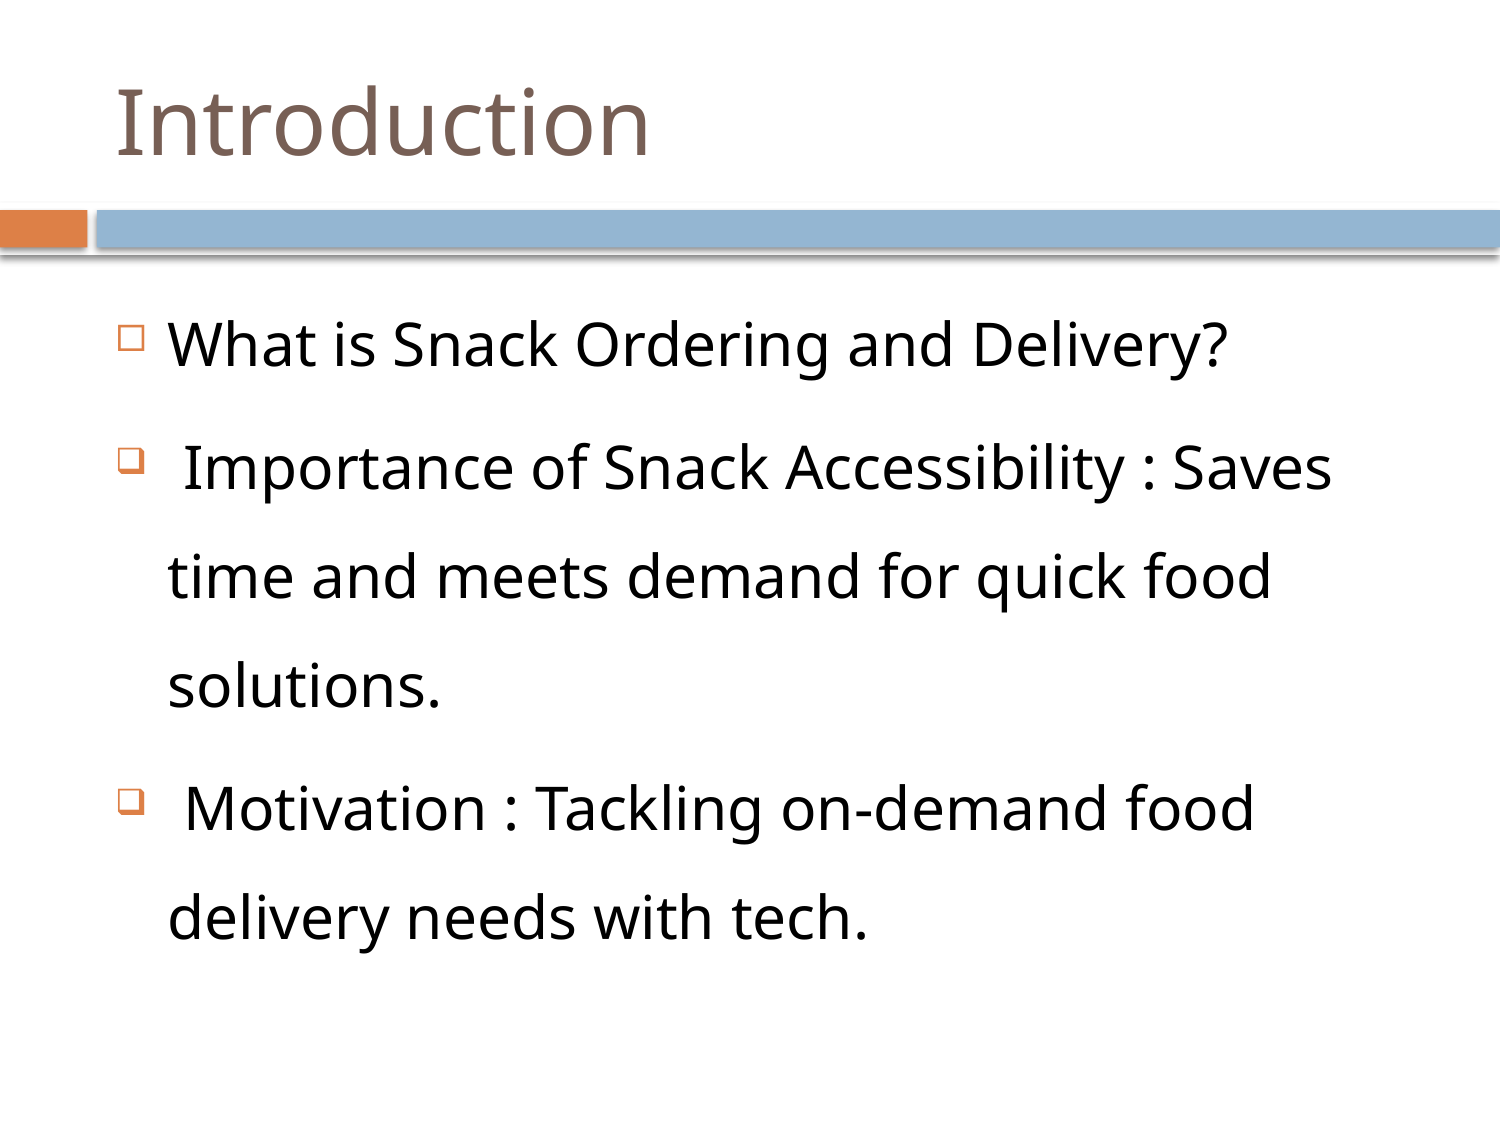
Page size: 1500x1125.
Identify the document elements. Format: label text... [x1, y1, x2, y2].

list What is Snack Ordering and Delivery? Importance of Snack Accessibility : Saves time and meets demand for quick food solutions. Motivation : Tackling on-demand food delivery needs with tech. [100, 262, 1438, 1000]
title Introduction [100, 37, 1438, 200]
